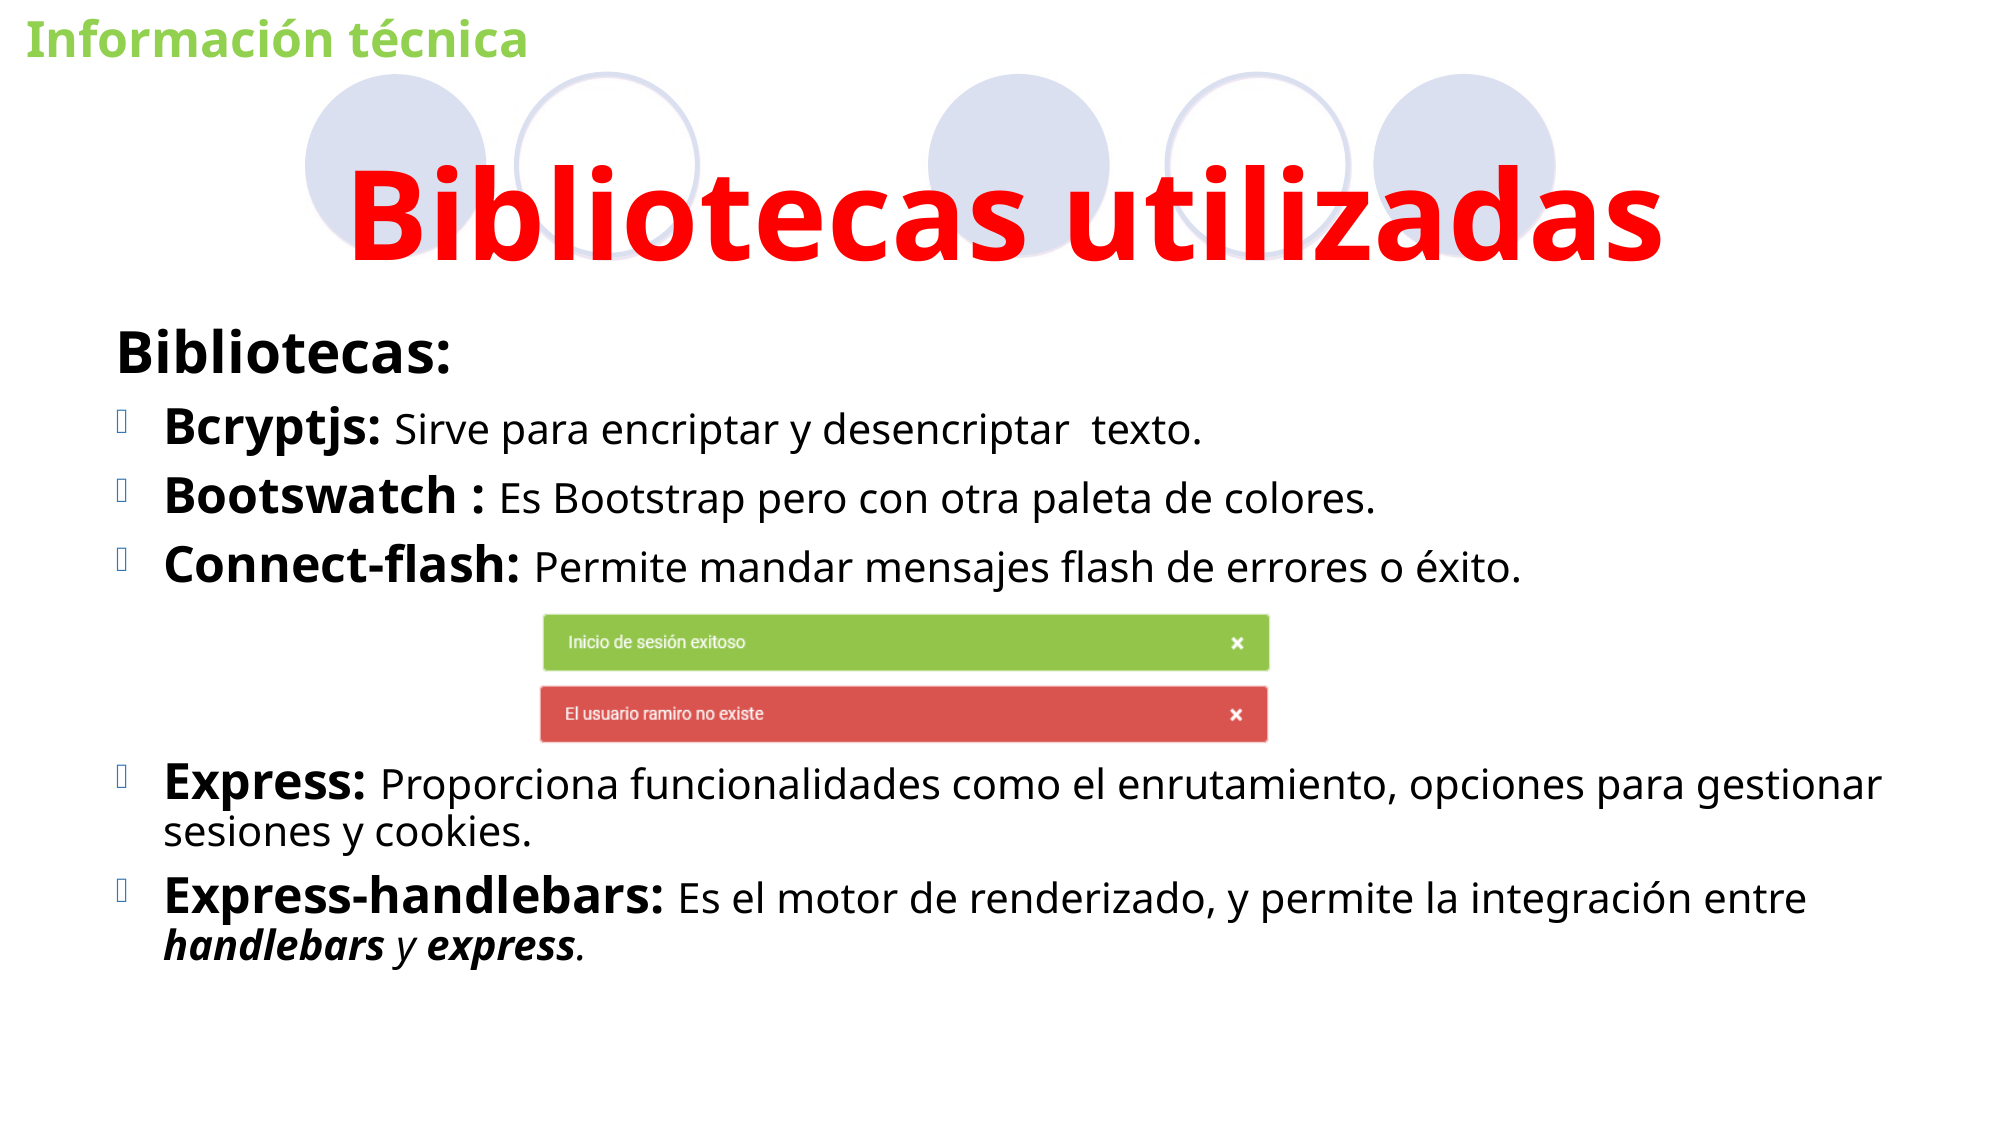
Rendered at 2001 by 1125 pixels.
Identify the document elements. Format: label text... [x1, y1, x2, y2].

text_box Bibliotecas utilizadas [11, 127, 2000, 293]
text_box Bibliotecas: Bcryptjs: Sirve para encriptar y desencriptar texto. Bootswatch : Es Bootstrap pero con otra paleta de colores. Connect-flash: Permite mandar mensajes flash de errores o éxito. Express: Proporciona funcionalidades como el enrutamiento, opciones para gestionar sesiones y cookies. Express-handlebars: Es el motor de renderizado, y permite la integración entre handlebars y express. [100, 316, 1978, 1081]
picture [523, 610, 1284, 753]
text_box Información técnica [11, 0, 1737, 147]
